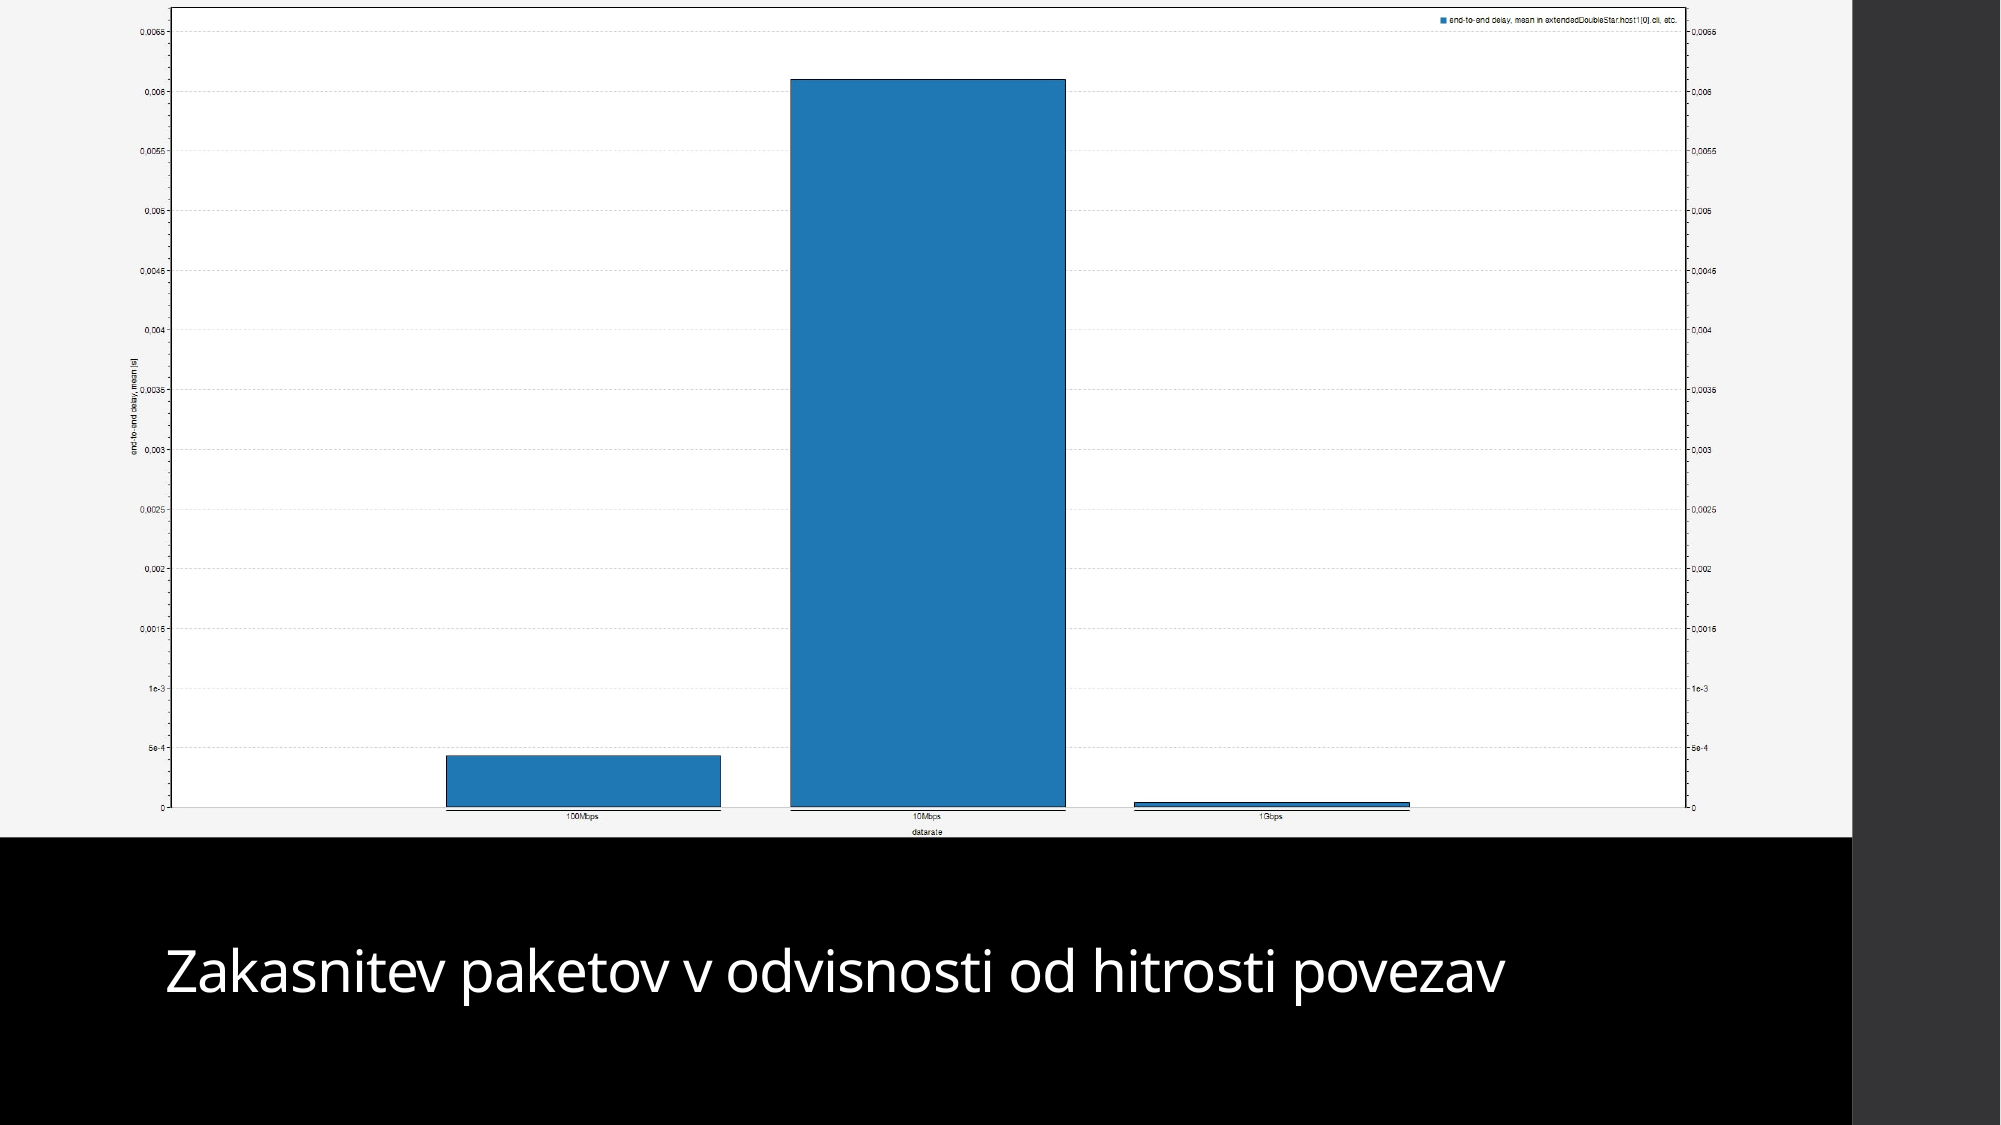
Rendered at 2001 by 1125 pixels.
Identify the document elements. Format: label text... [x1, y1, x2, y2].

picture [128, 0, 1717, 837]
title Zakasnitev paketov v odvisnosti od hitrosti povezav [150, 862, 1788, 1013]
